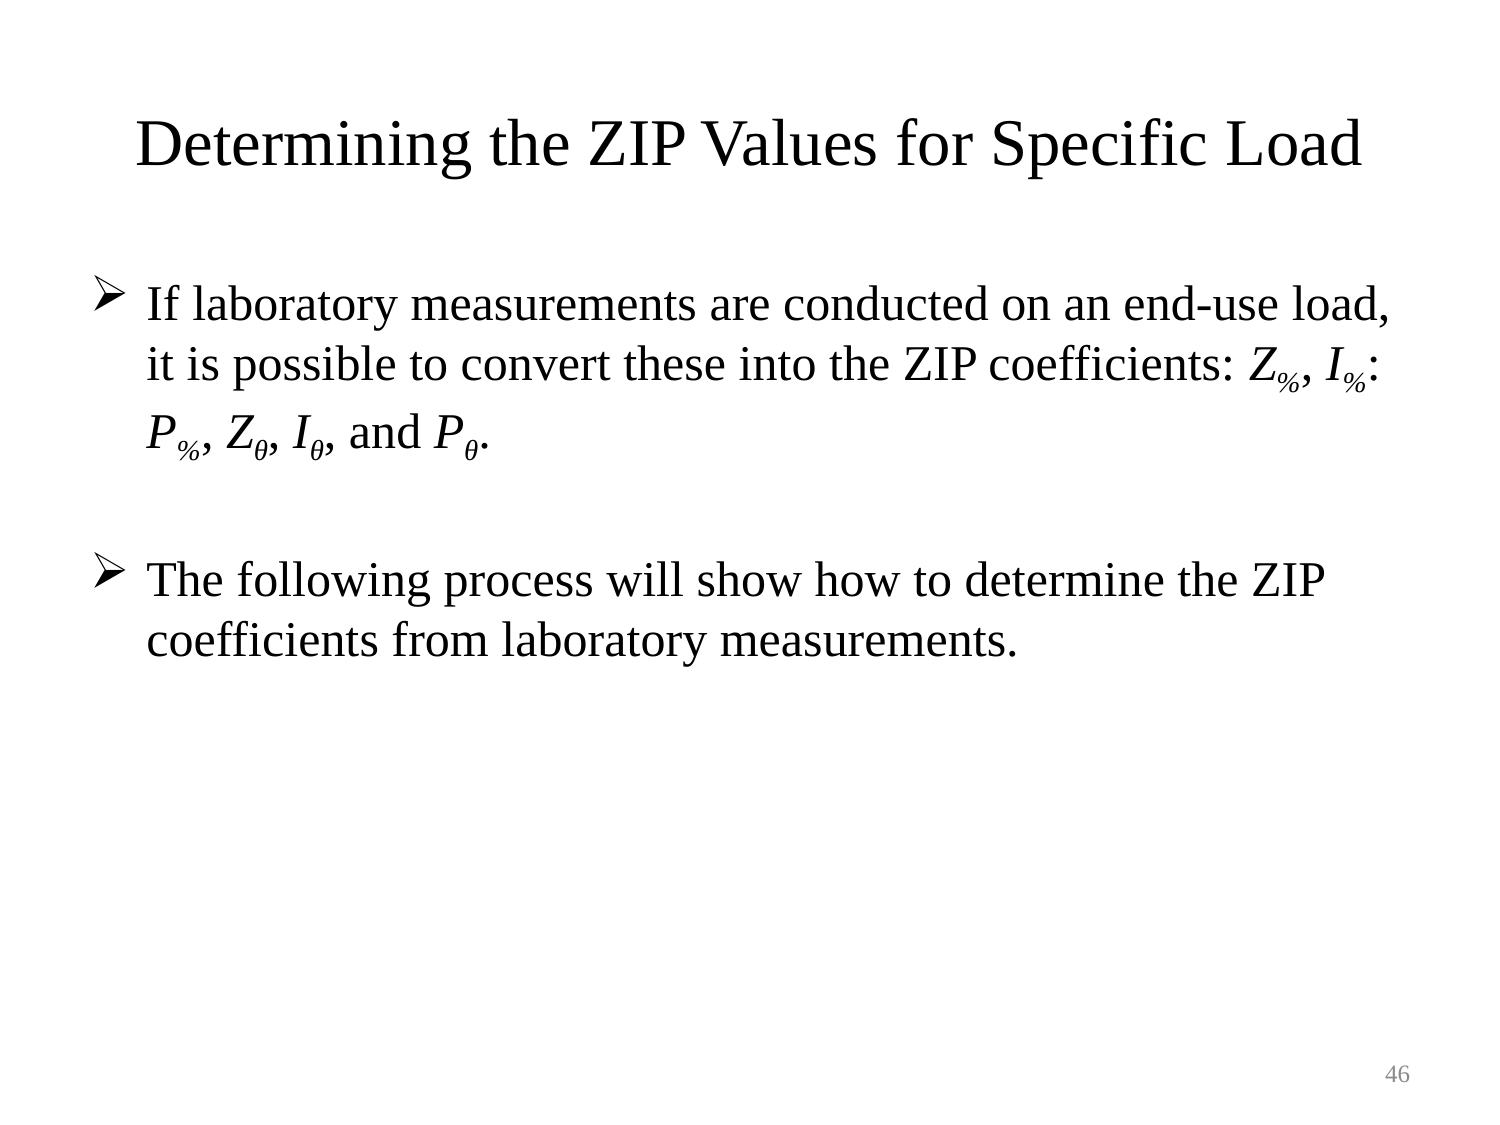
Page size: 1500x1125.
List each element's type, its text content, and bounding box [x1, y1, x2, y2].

list If laboratory measurements are conducted on an end-use load, it is possible to convert these into the ZIP coefficients: Z%, I%: P%, Zθ, Iθ, and Pθ. The following process will show how to determine the ZIP coefficients from laboratory measurements. [75, 262, 1425, 1005]
title Determining the ZIP Values for Specific Load [75, 45, 1425, 233]
slide_number 46 [1074, 1042, 1425, 1103]
